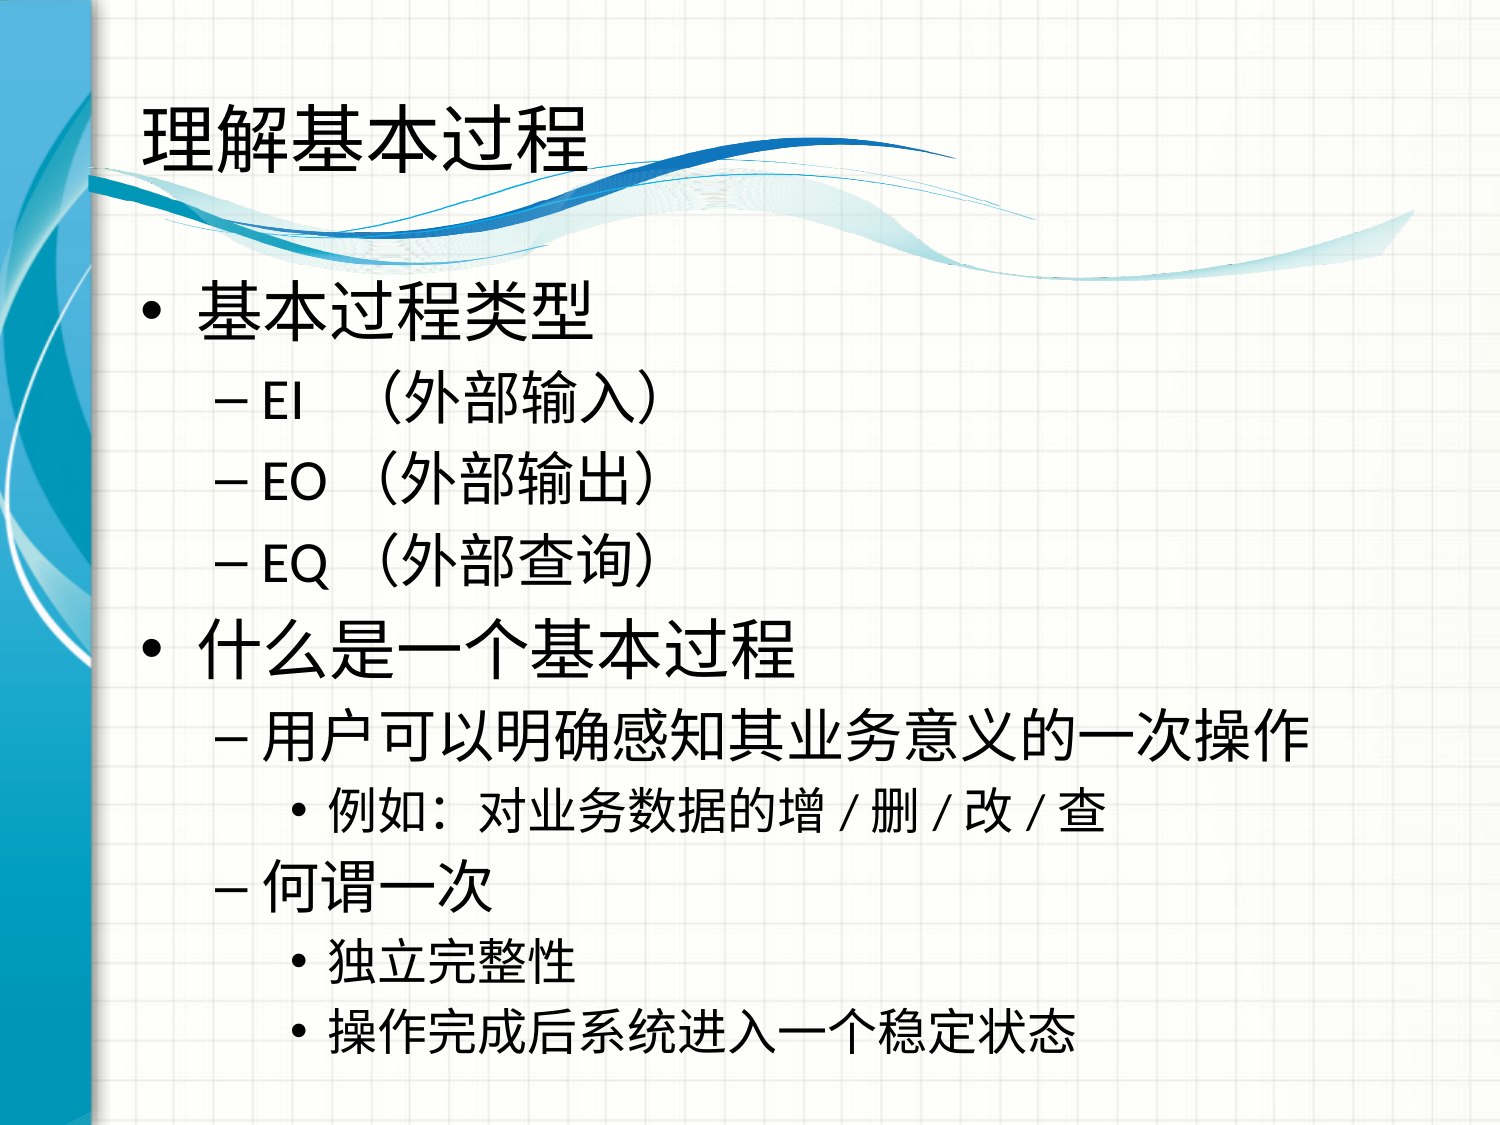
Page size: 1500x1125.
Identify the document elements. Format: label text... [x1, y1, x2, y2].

title 理解基本过程 [833, 44, 1450, 232]
list 基本过程类型 EI （外部输入） EO（外部输出） EQ（外部查询） 什么是一个基本过程 用户可以明确感知其业务意义的一次操作 例如：对业务数据的增/删/改/查 何谓一次 独立完整性 操作完成后系统进入一个稳定状态 [125, 261, 1450, 1094]
title 理解基本过程 [125, 44, 669, 232]
picture [0, 0, 1500, 1125]
